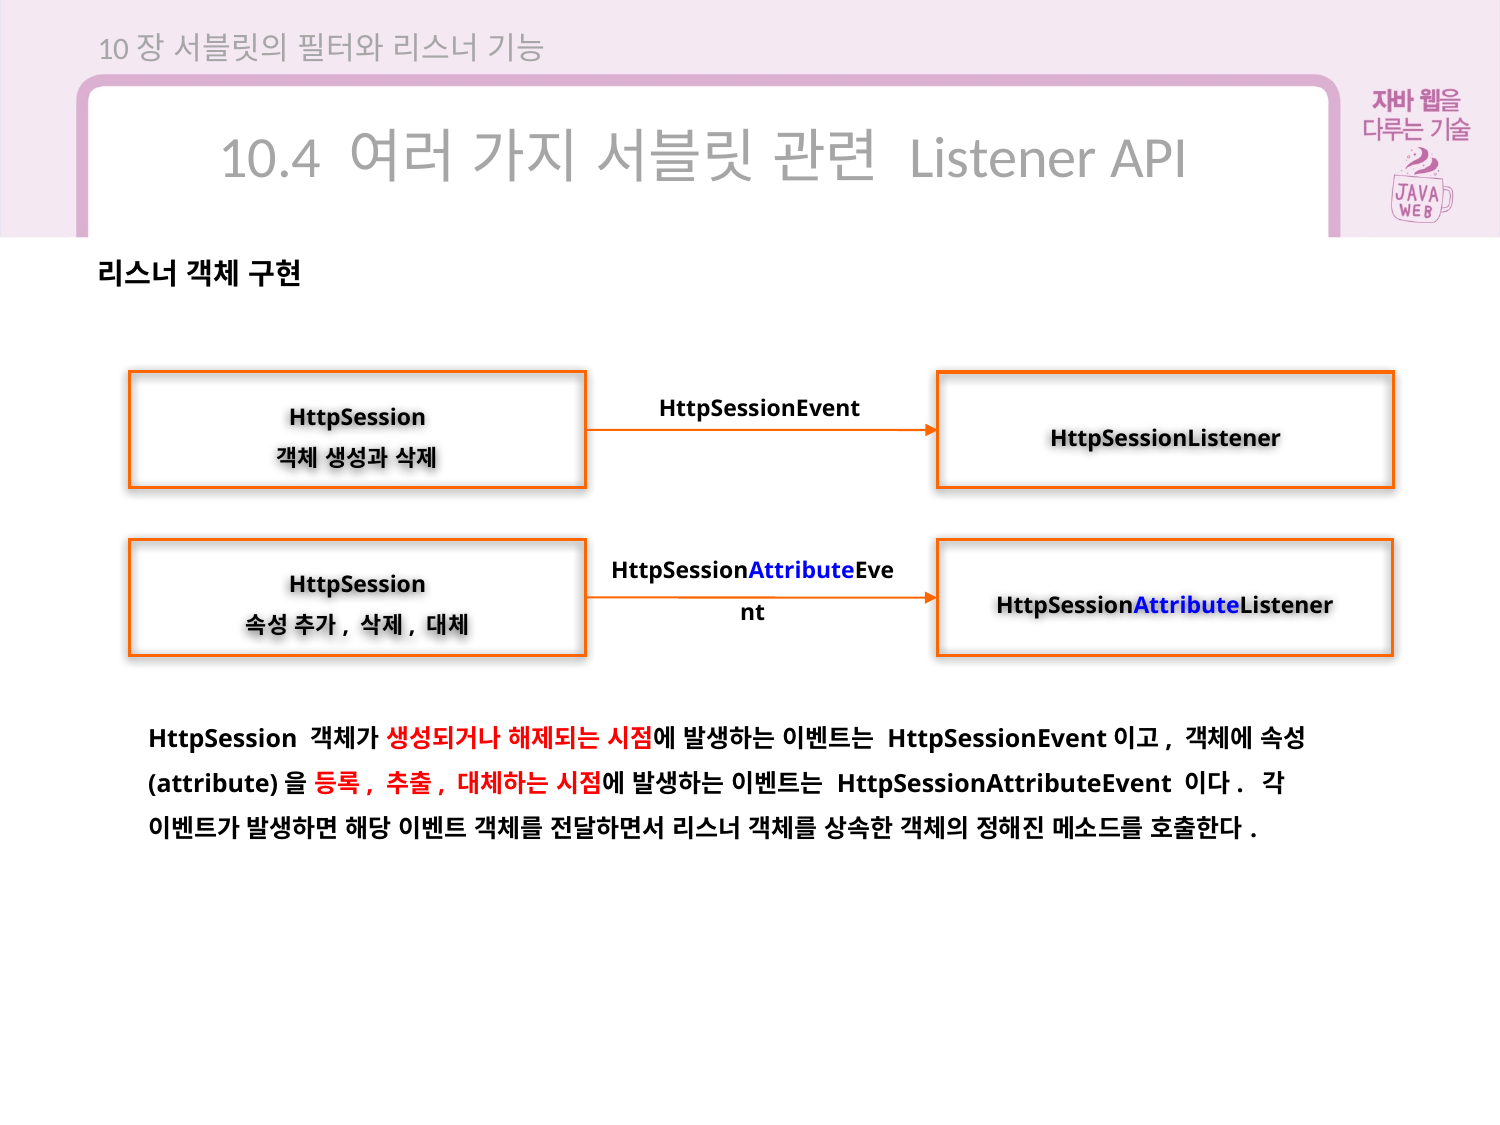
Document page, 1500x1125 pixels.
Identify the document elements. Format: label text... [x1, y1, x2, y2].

text_box 10장 서블릿의 필터와 리스너 기능 [82, 0, 1133, 74]
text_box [129, 535, 1393, 656]
text_box 리스너 객체 구현 [82, 247, 1133, 298]
picture [0, 0, 1500, 1125]
text_box HttpSession 객체가 생성되거나 해제되는 시점에 발생하는 이벤트는 HttpSessionEvent이고, 객체에 속성(attribute)을 등록, 추출, 대체하는 시점에 발생하는 이벤트는 HttpSessionAttributeEvent 이다. 각 이벤트가 발생하면 해당 이벤트 객체를 전달하면서 리스너 객체를 상속한 객체의 정해진 메소드를 호출한다. [133, 699, 1341, 850]
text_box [129, 371, 1394, 488]
text_box 10.4 여러 가지 서블릿 관련 Listener API [111, 111, 1296, 197]
